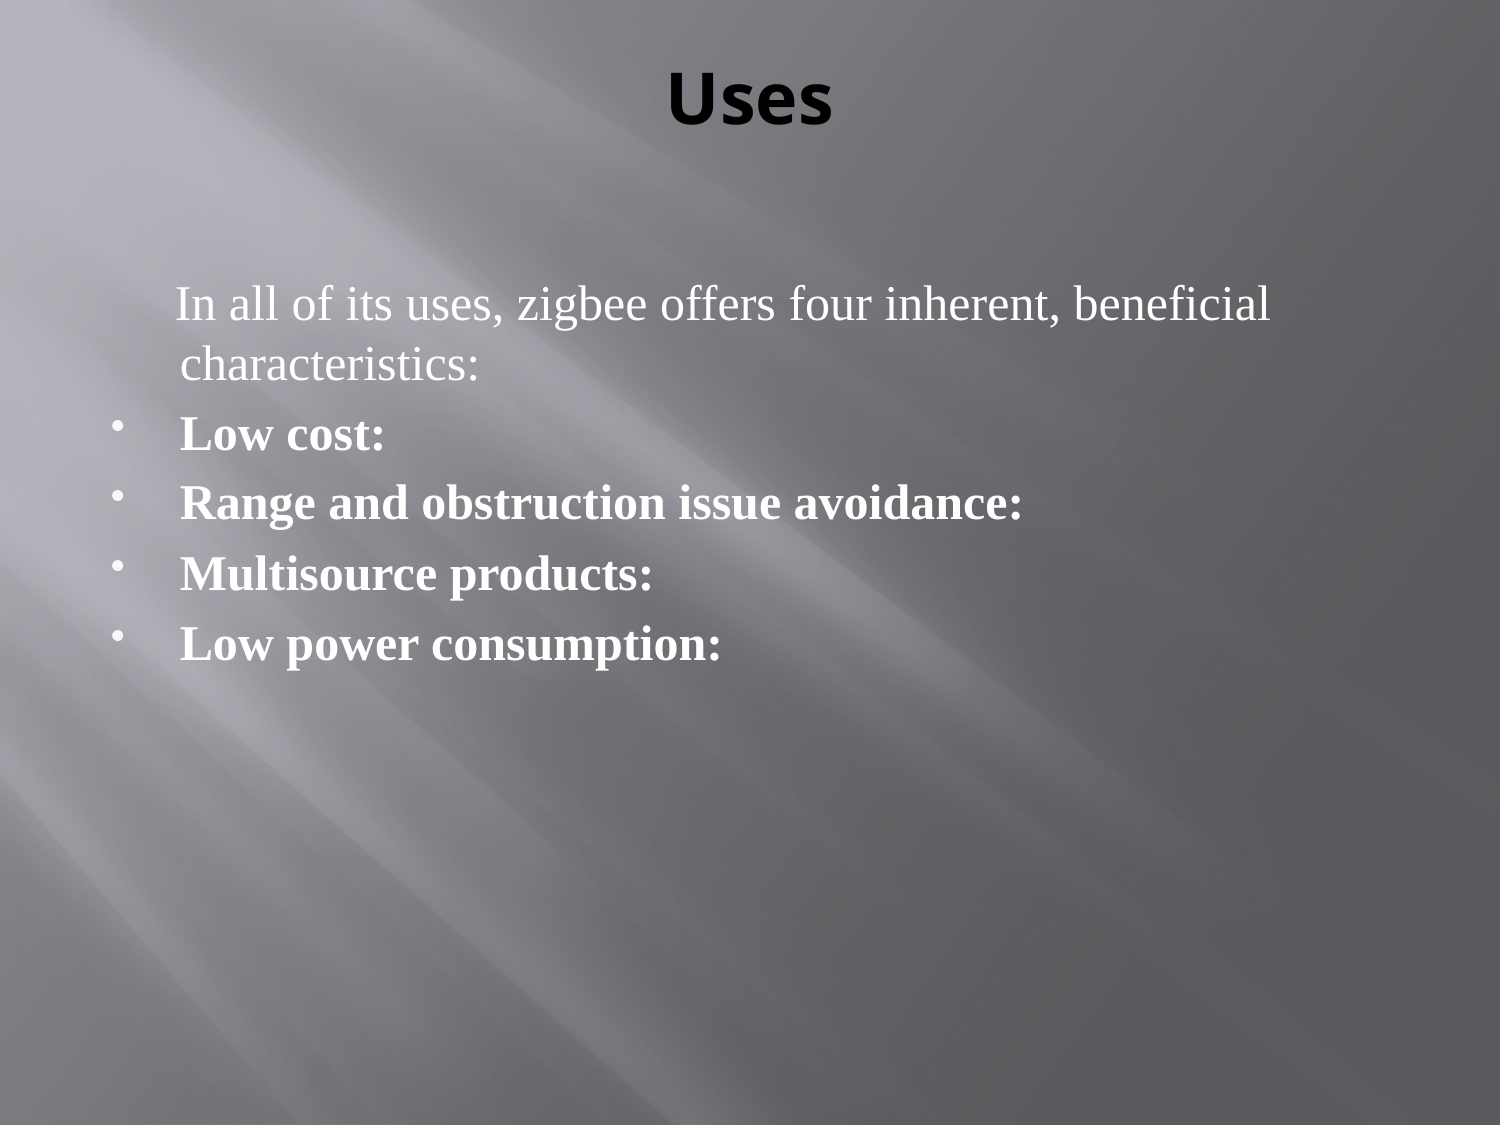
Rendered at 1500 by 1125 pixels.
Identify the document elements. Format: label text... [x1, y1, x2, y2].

title Uses [75, 45, 1425, 233]
list In all of its uses, zigbee offers four inherent, beneficial characteristics: Low cost: Range and obstruction issue avoidance: Multisource products: Low power consumption: [74, 262, 1426, 1076]
